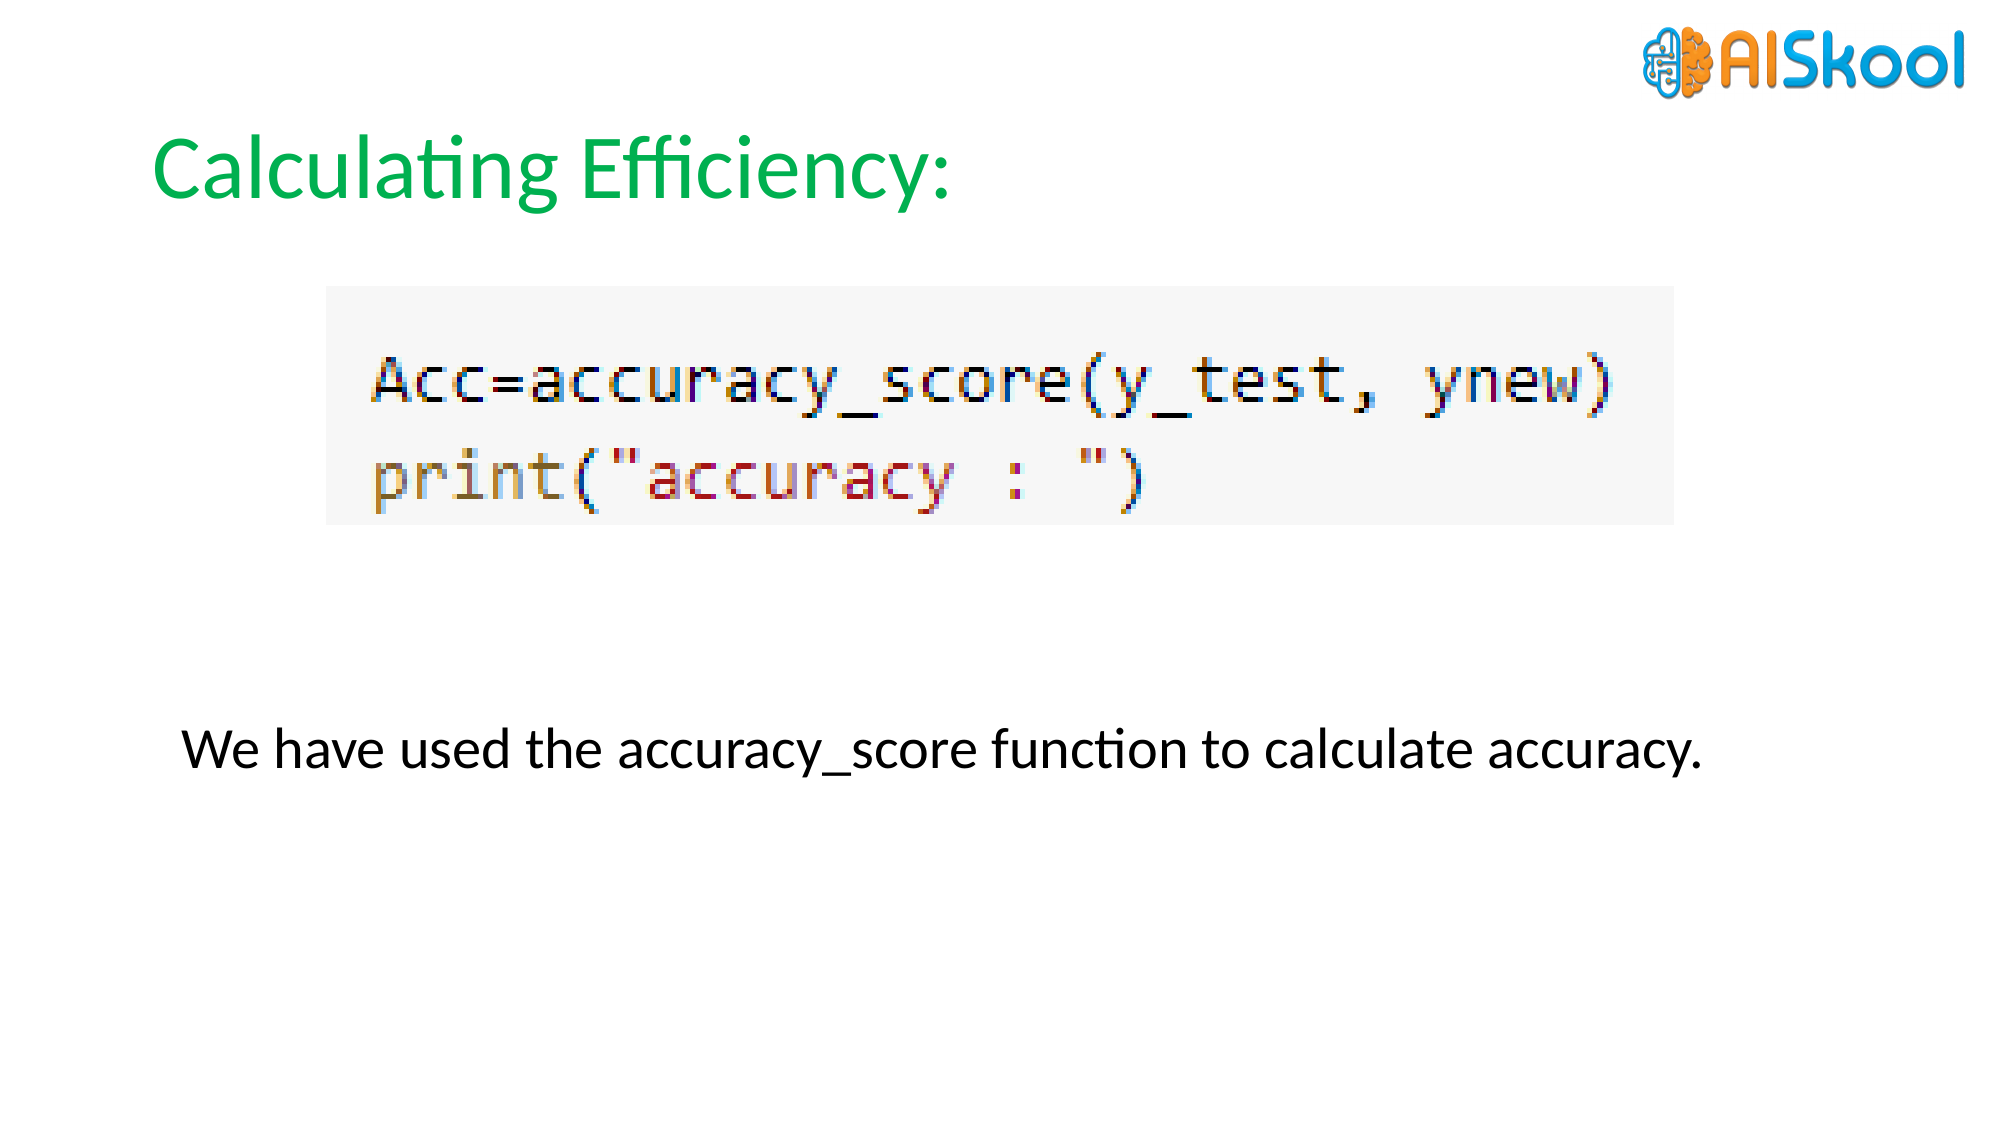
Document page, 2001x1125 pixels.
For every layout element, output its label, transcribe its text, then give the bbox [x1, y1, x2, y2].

picture [1641, 23, 1967, 101]
list We have used the accuracy_score function to calculate accuracy. [137, 710, 1863, 1014]
title Calculating Efficiency: [137, 59, 1863, 278]
picture [325, 286, 1675, 525]
